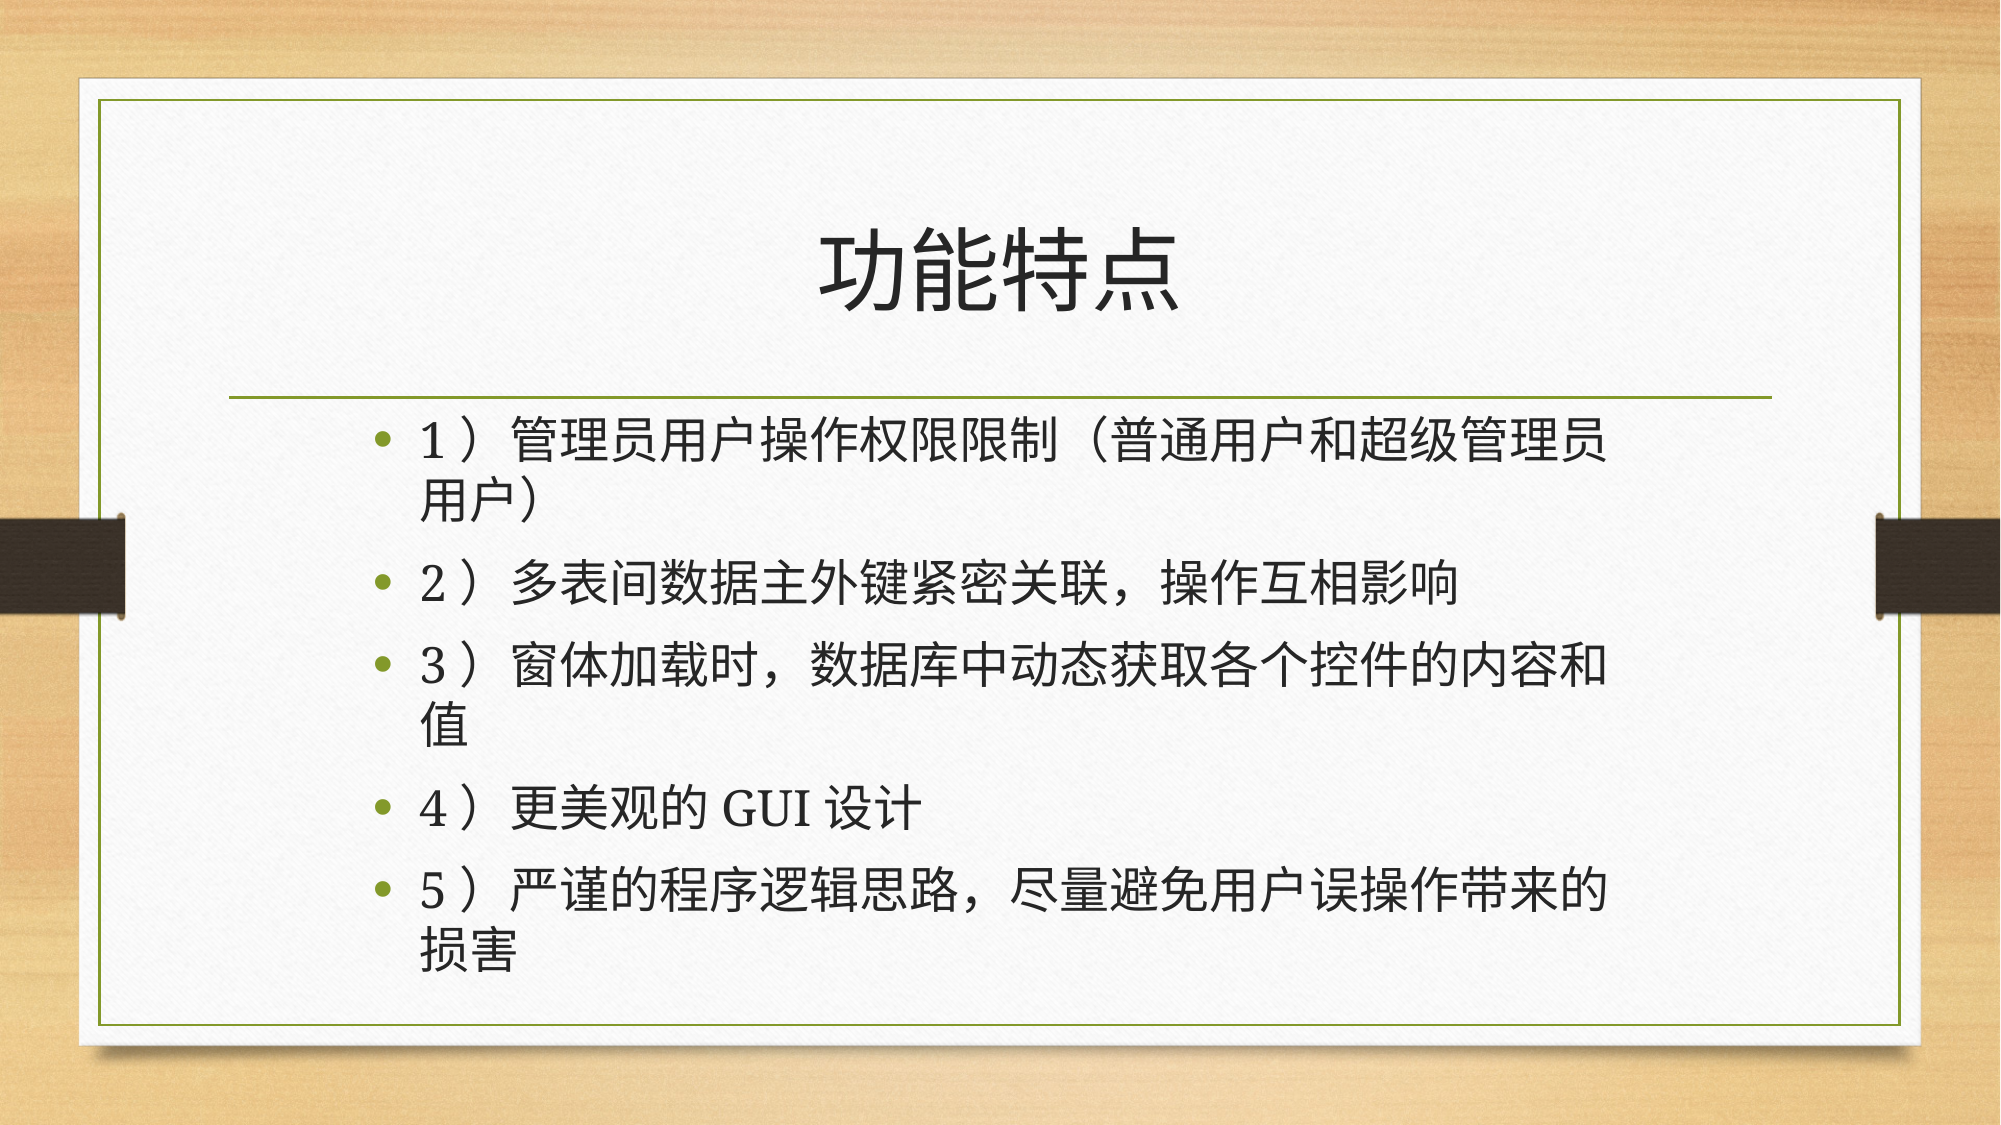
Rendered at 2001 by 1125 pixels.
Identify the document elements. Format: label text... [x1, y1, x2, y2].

title 功能特点 [212, 161, 1788, 375]
list 1）管理员用户操作权限限制（普通用户和超级管理员用户） 2）多表间数据主外键紧密关联，操作互相影响 3）窗体加载时，数据库中动态获取各个控件的内容和值 4）更美观的GUI设计 5）严谨的程序逻辑思路，尽量避免用户误操作带来的损害 [357, 401, 1643, 1125]
picture [0, 0, 2001, 1125]
